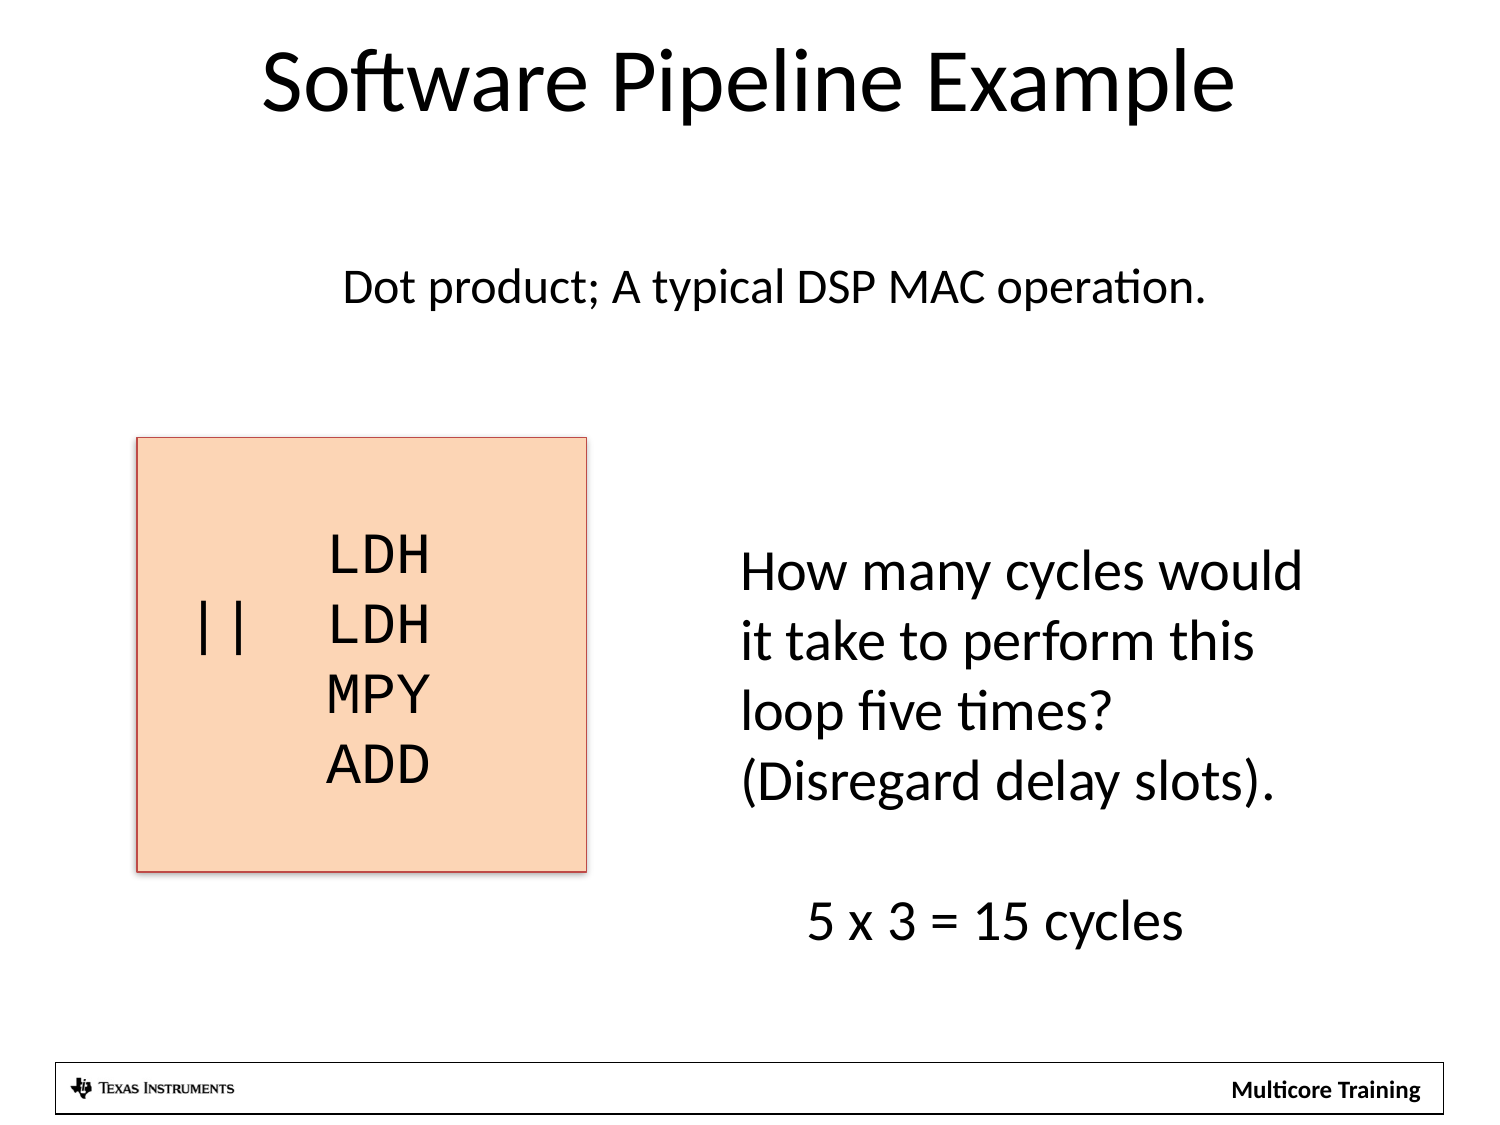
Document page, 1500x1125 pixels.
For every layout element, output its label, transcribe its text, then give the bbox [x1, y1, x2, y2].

title Software Pipeline Example [74, 12, 1426, 138]
text_box Dot product; A typical DSP MAC operation. [99, 224, 1450, 343]
picture [59, 1066, 245, 1110]
text_box LDH || LDH MPY ADD [136, 437, 587, 873]
text_box How many cycles would it take to perform this loop five times? (Disregard delay slots). 5 x 3 = 15 cycles [725, 524, 1320, 960]
